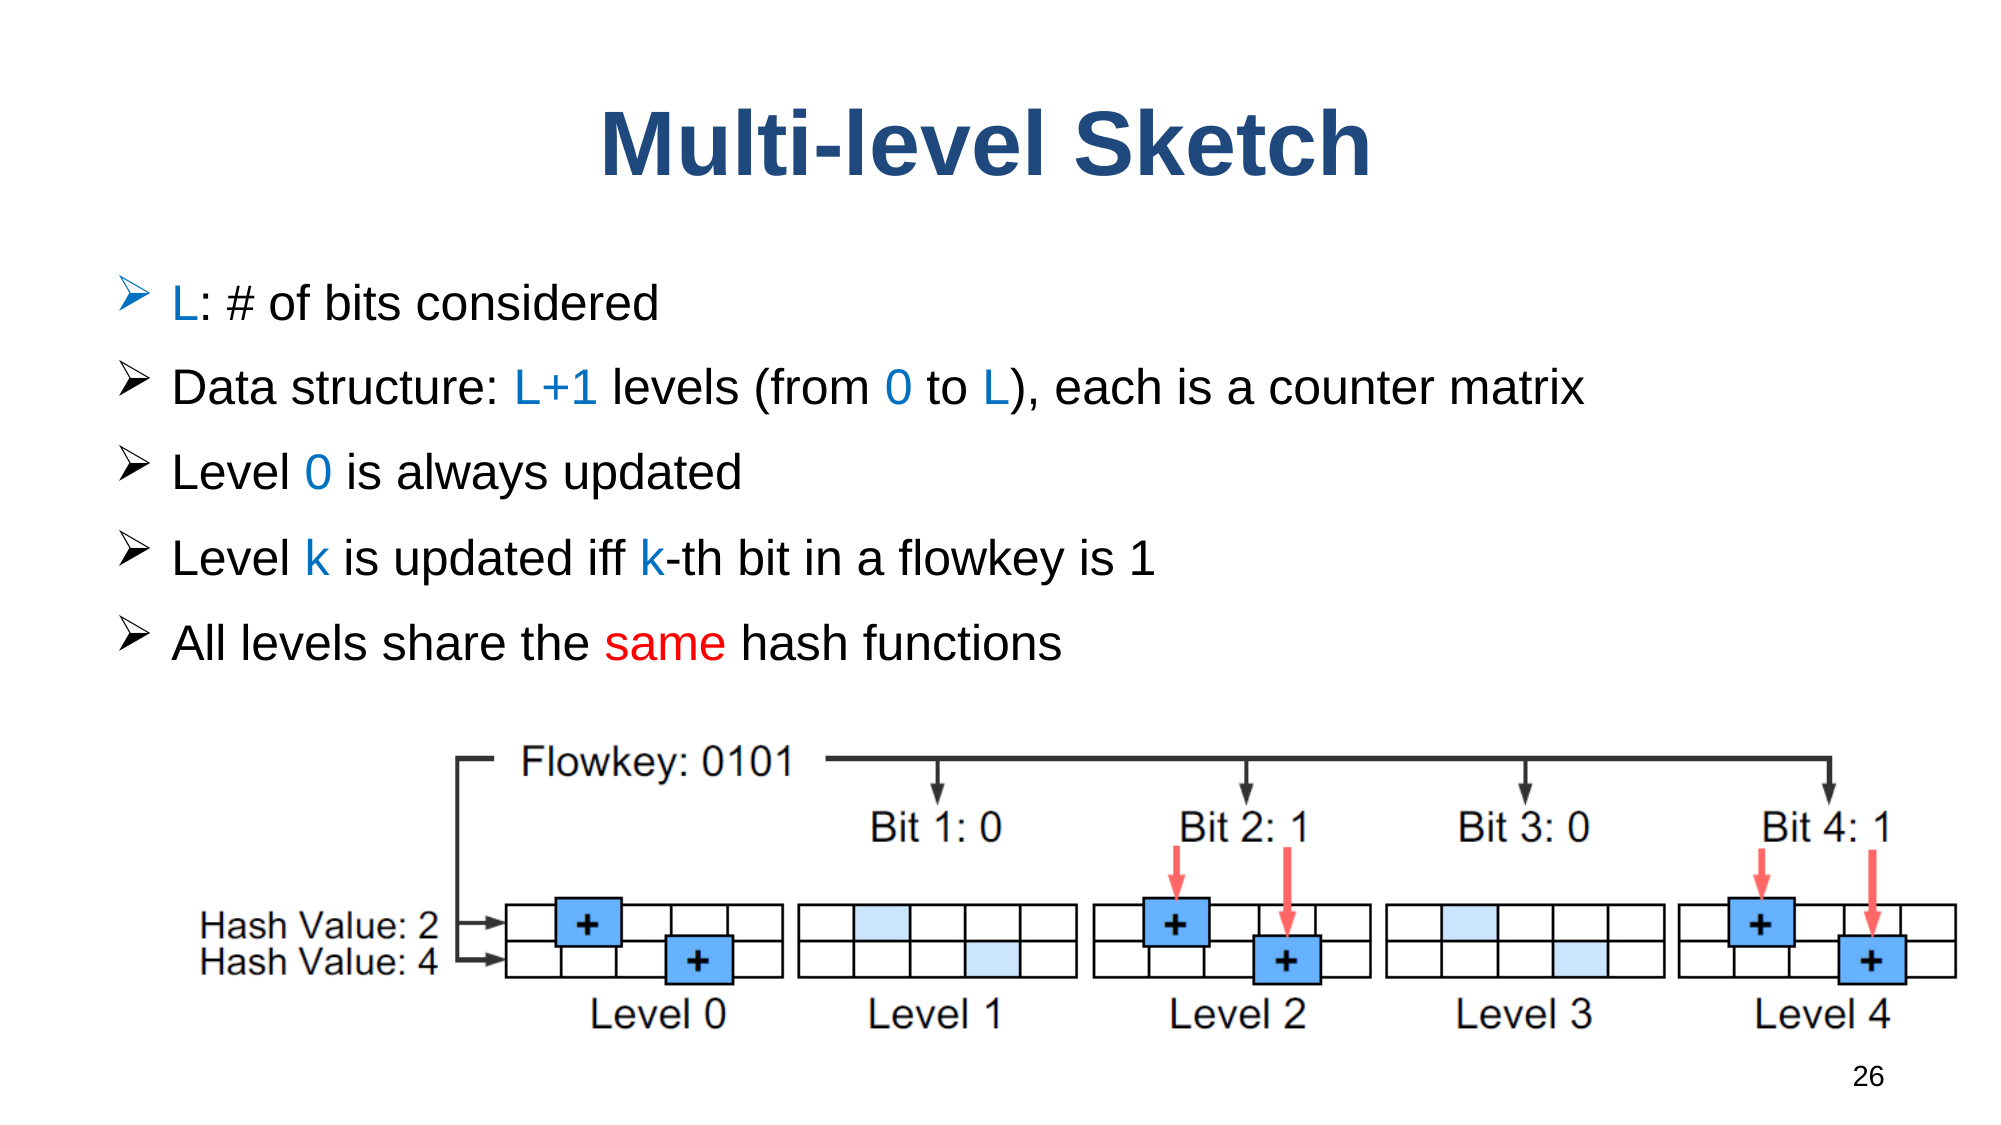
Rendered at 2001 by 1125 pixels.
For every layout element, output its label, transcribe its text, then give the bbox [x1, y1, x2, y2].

title Multi-level Sketch [99, 45, 1900, 233]
picture [194, 712, 1984, 1051]
list L: # of bits considered Data structure: L+1 levels (from 0 to L), each is a counter matrix Level 0 is always updated Level k is updated iff k-th bit in a flowkey is 1 All levels share the same hash functions [99, 262, 1900, 1005]
slide_number 26 [1433, 1061, 1900, 1103]
